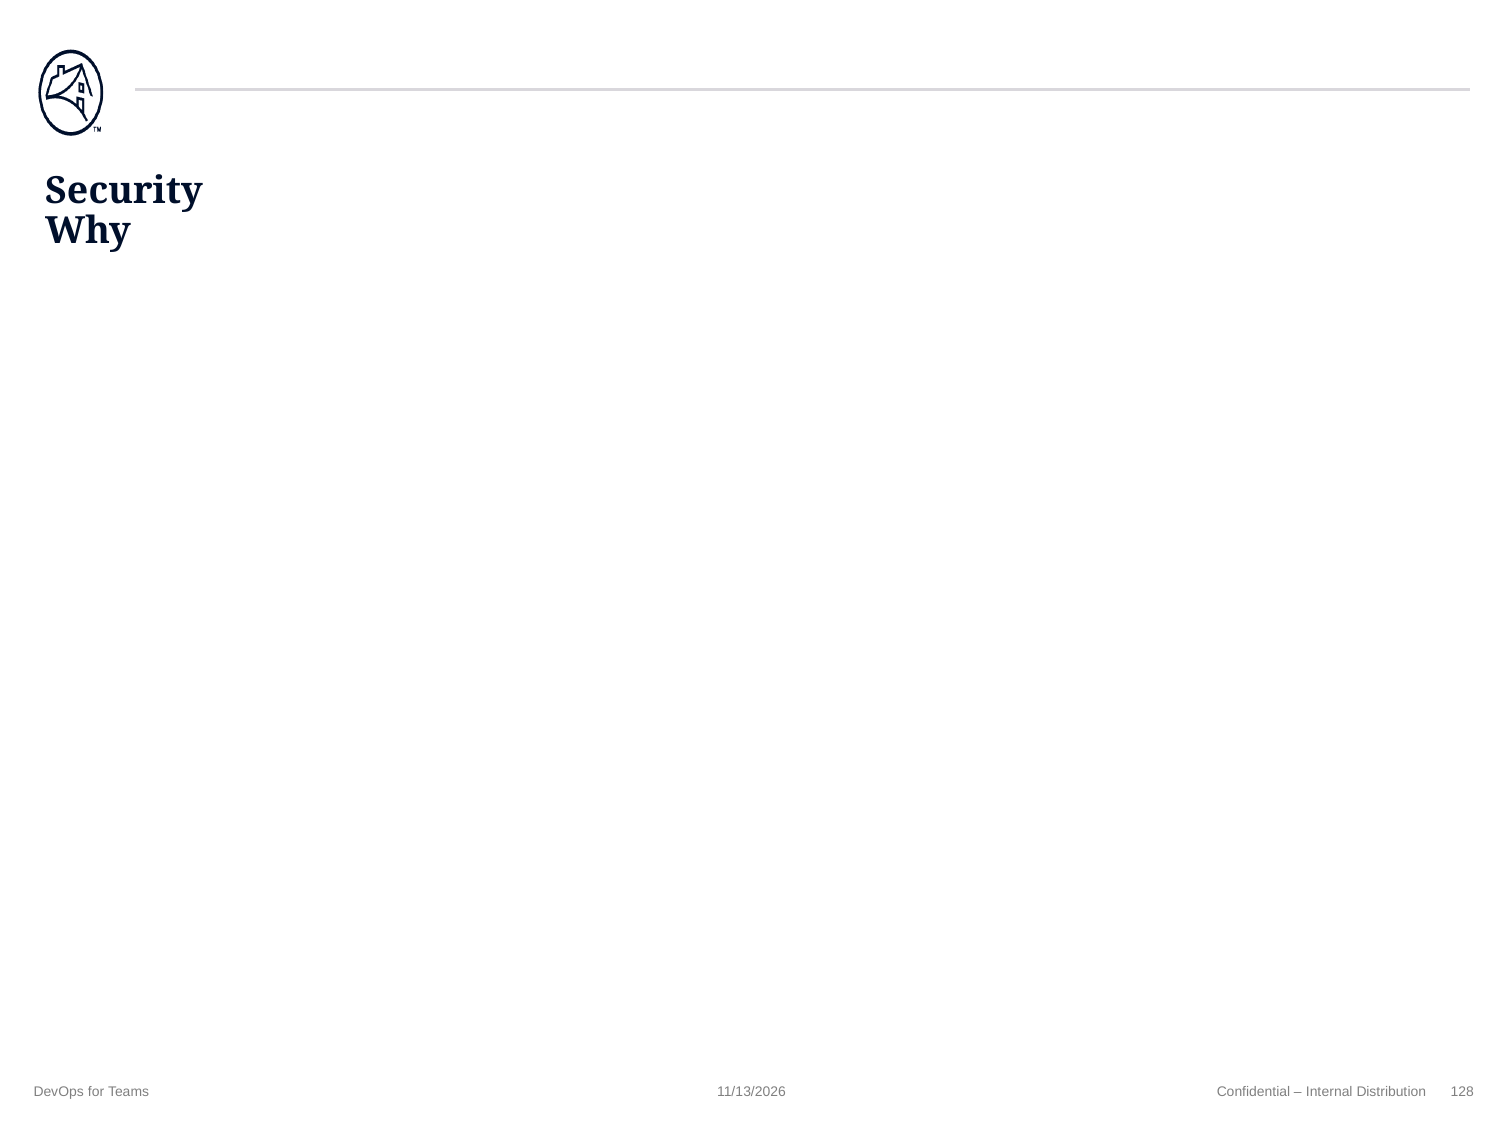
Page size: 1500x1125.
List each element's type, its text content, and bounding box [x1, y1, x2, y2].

picture [10, 12, 122, 140]
title Security Why [45, 163, 1464, 285]
footer DevOps for Teams [18, 1074, 526, 1108]
